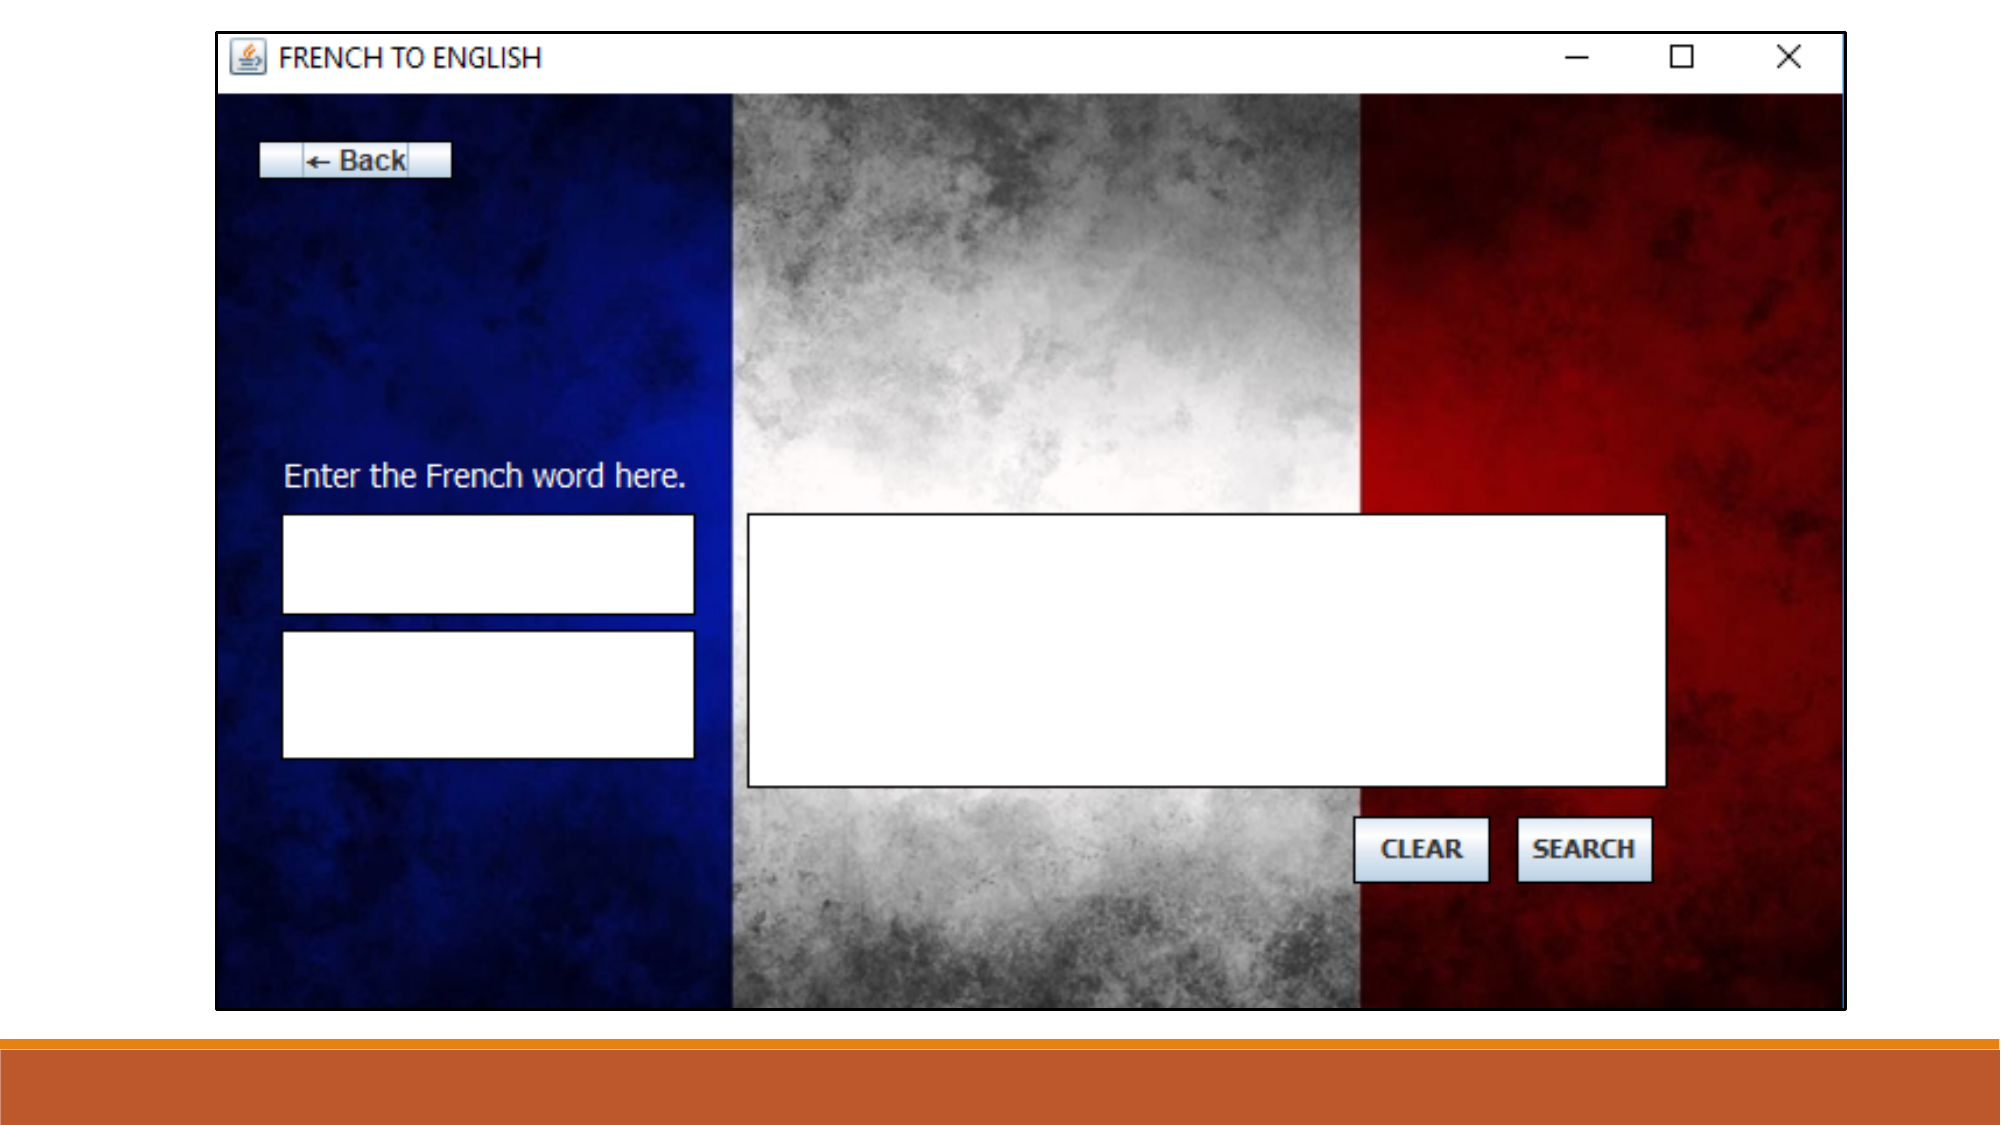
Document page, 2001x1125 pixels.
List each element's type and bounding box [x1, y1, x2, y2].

picture [217, 33, 1845, 1009]
